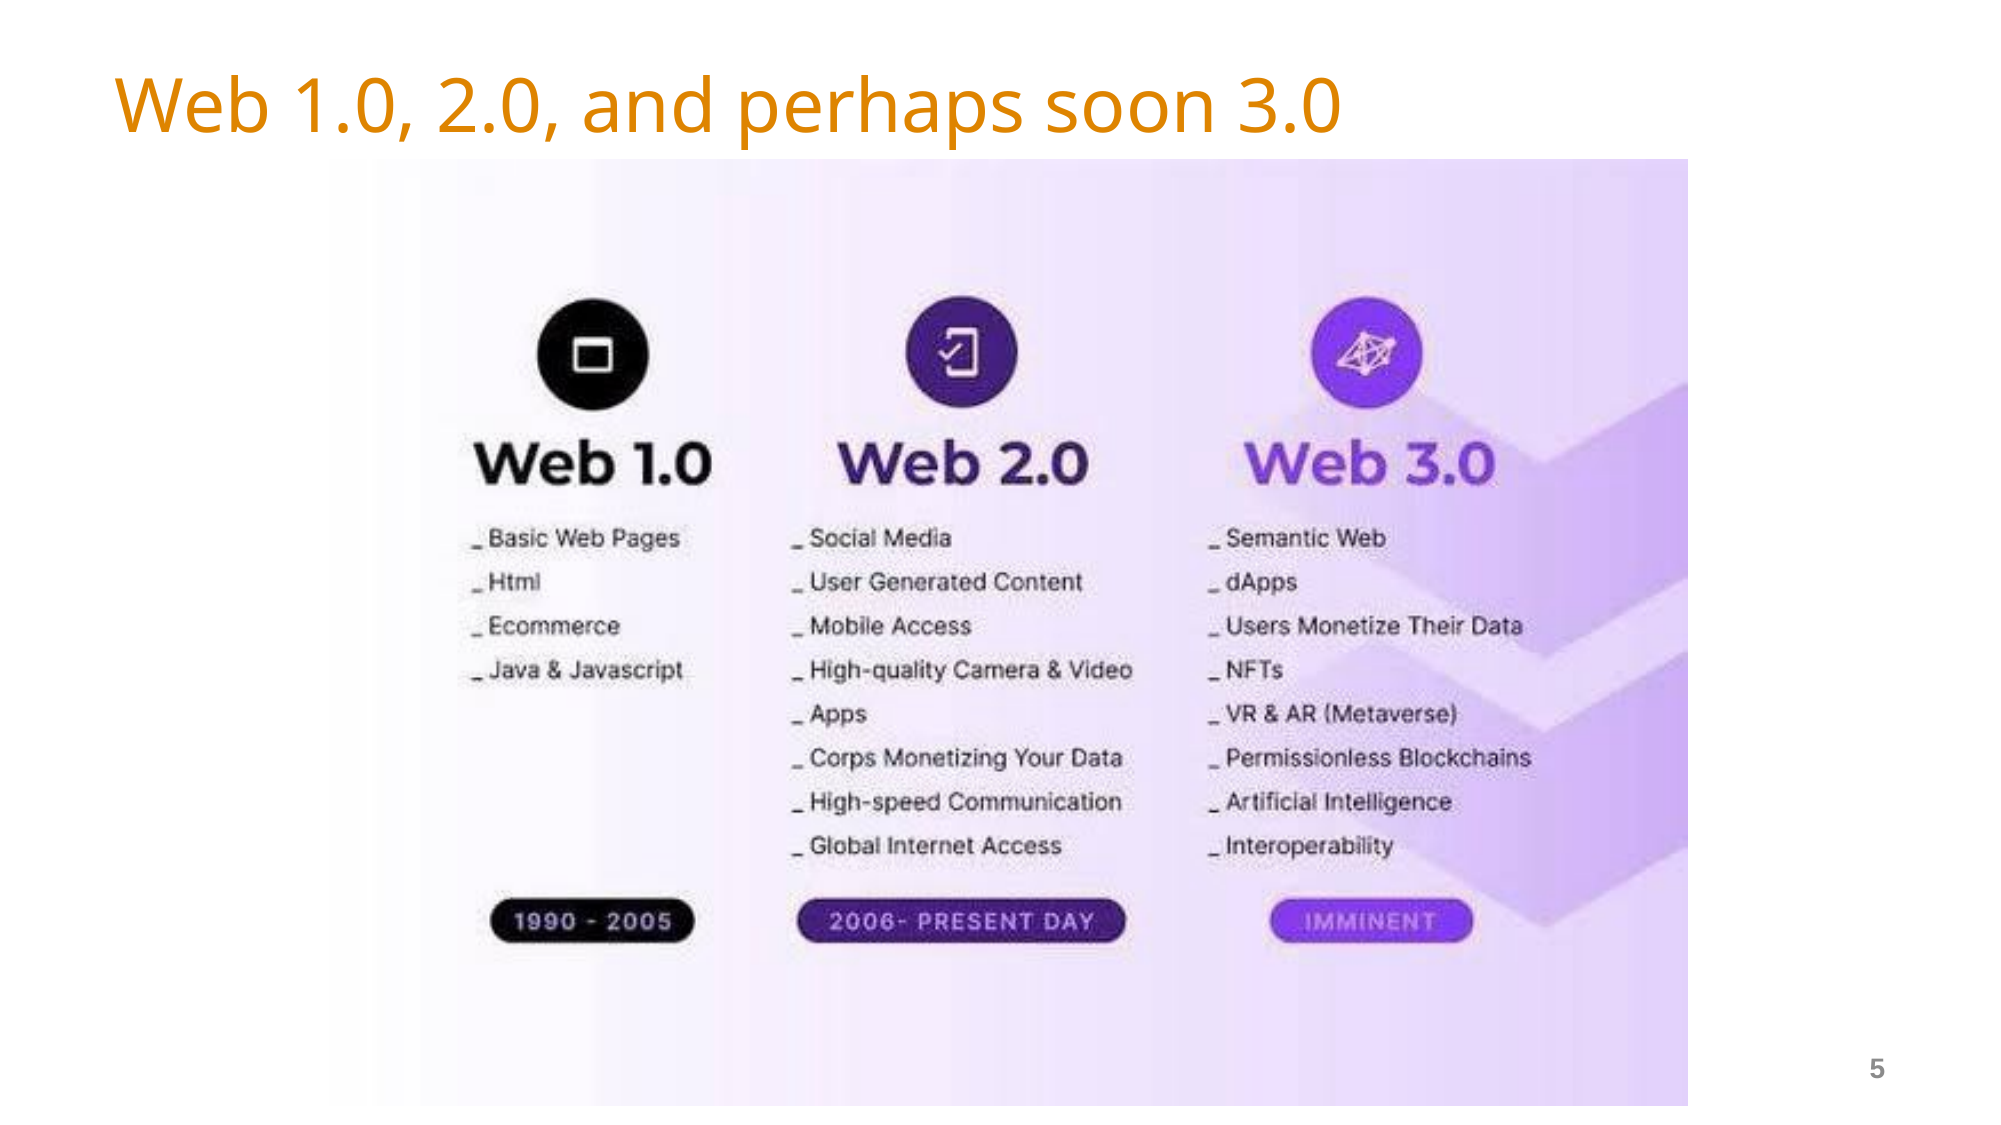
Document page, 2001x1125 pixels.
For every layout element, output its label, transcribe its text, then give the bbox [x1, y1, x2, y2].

title Web 1.0, 2.0, and perhaps soon 3.0 [99, 45, 1900, 160]
picture [312, 159, 1688, 1106]
slide_number 5 [1691, 1039, 1900, 1100]
